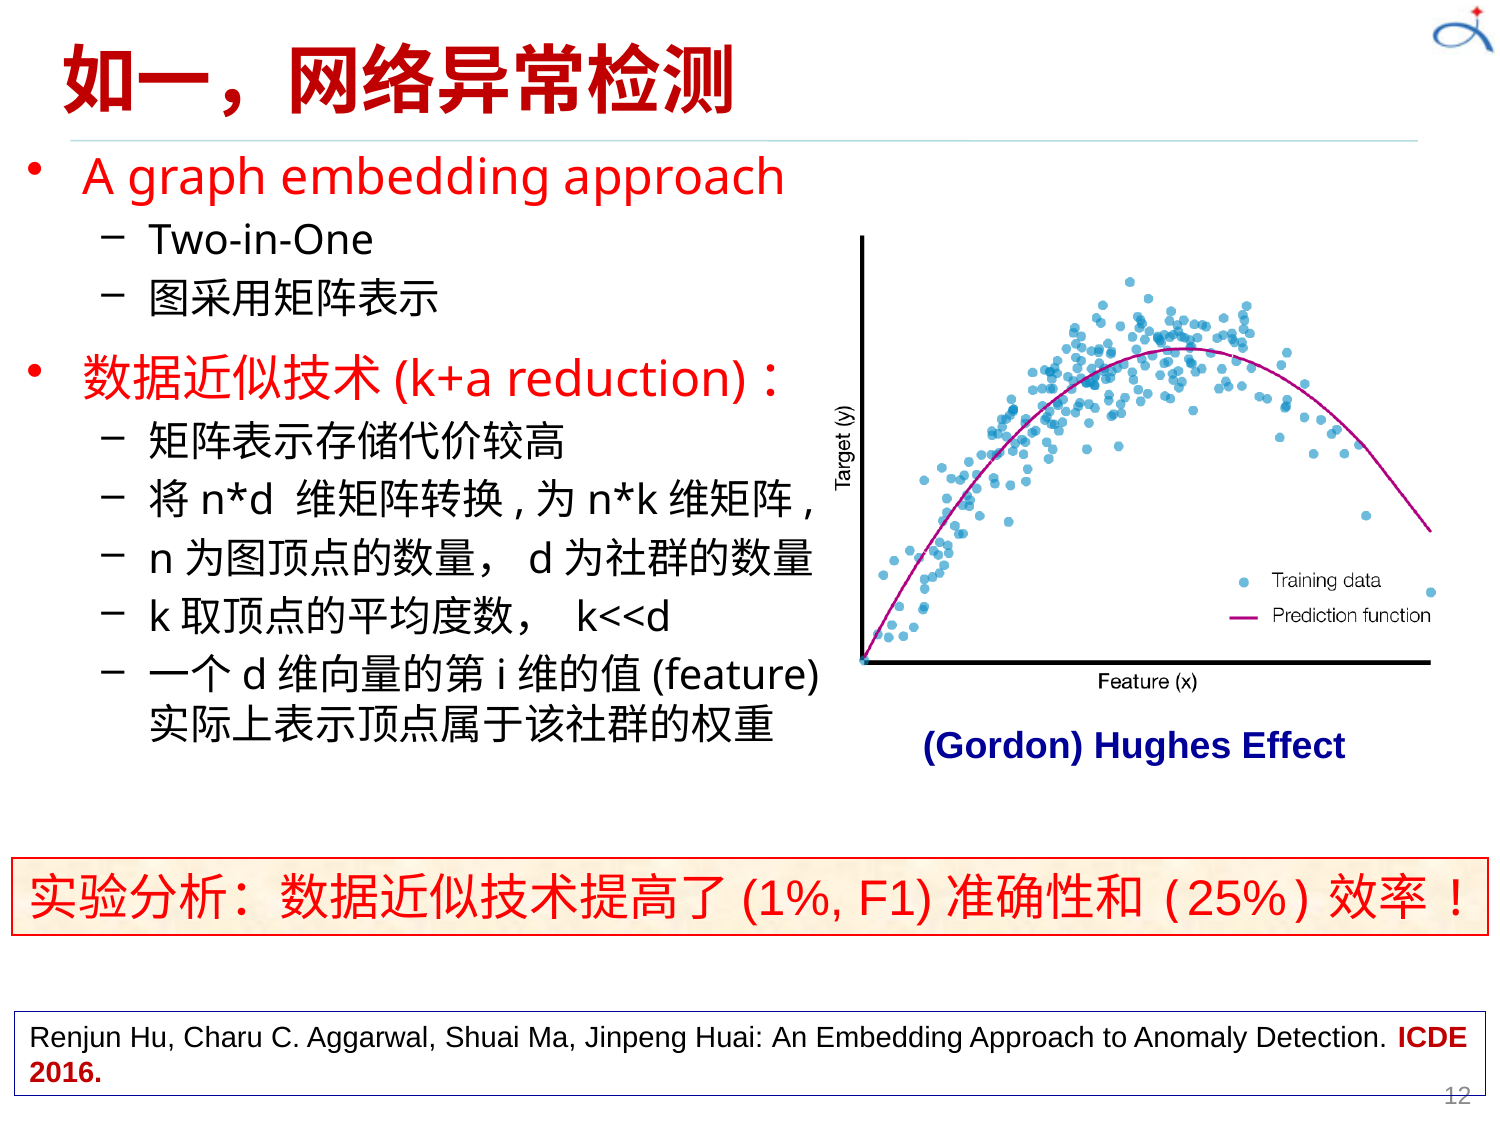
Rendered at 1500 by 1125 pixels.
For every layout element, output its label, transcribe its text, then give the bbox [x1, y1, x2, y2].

list A graph embedding approach Two-in-One 图采用矩阵表示 数据近似技术(k+a reduction)： 矩阵表示存储代价较高 将n*d 维矩阵转换,为n*k维矩阵, n为图顶点的数量，d为社群的数量 k取顶点的平均度数， k<<d 一个d维向量的第i维的值(feature)实际上表示顶点属于该社群的权重 [11, 136, 857, 752]
title 如一，网络异常检测 [46, 11, 1419, 143]
picture [1432, 5, 1495, 55]
text_box Renjun Hu, Charu C. Aggarwal, Shuai Ma, Jinpeng Huai: An Embedding Approach to Anomaly Detection. ICDE 2016. [14, 1011, 1486, 1096]
slide_number 12 [1136, 1065, 1487, 1125]
picture [800, 231, 1495, 728]
text_box (Gordon) Hughes Effect [868, 735, 1412, 774]
text_box 实验分析：数据近似技术提高了(1%, F1)准确性和(25%)效率! [11, 857, 1489, 935]
